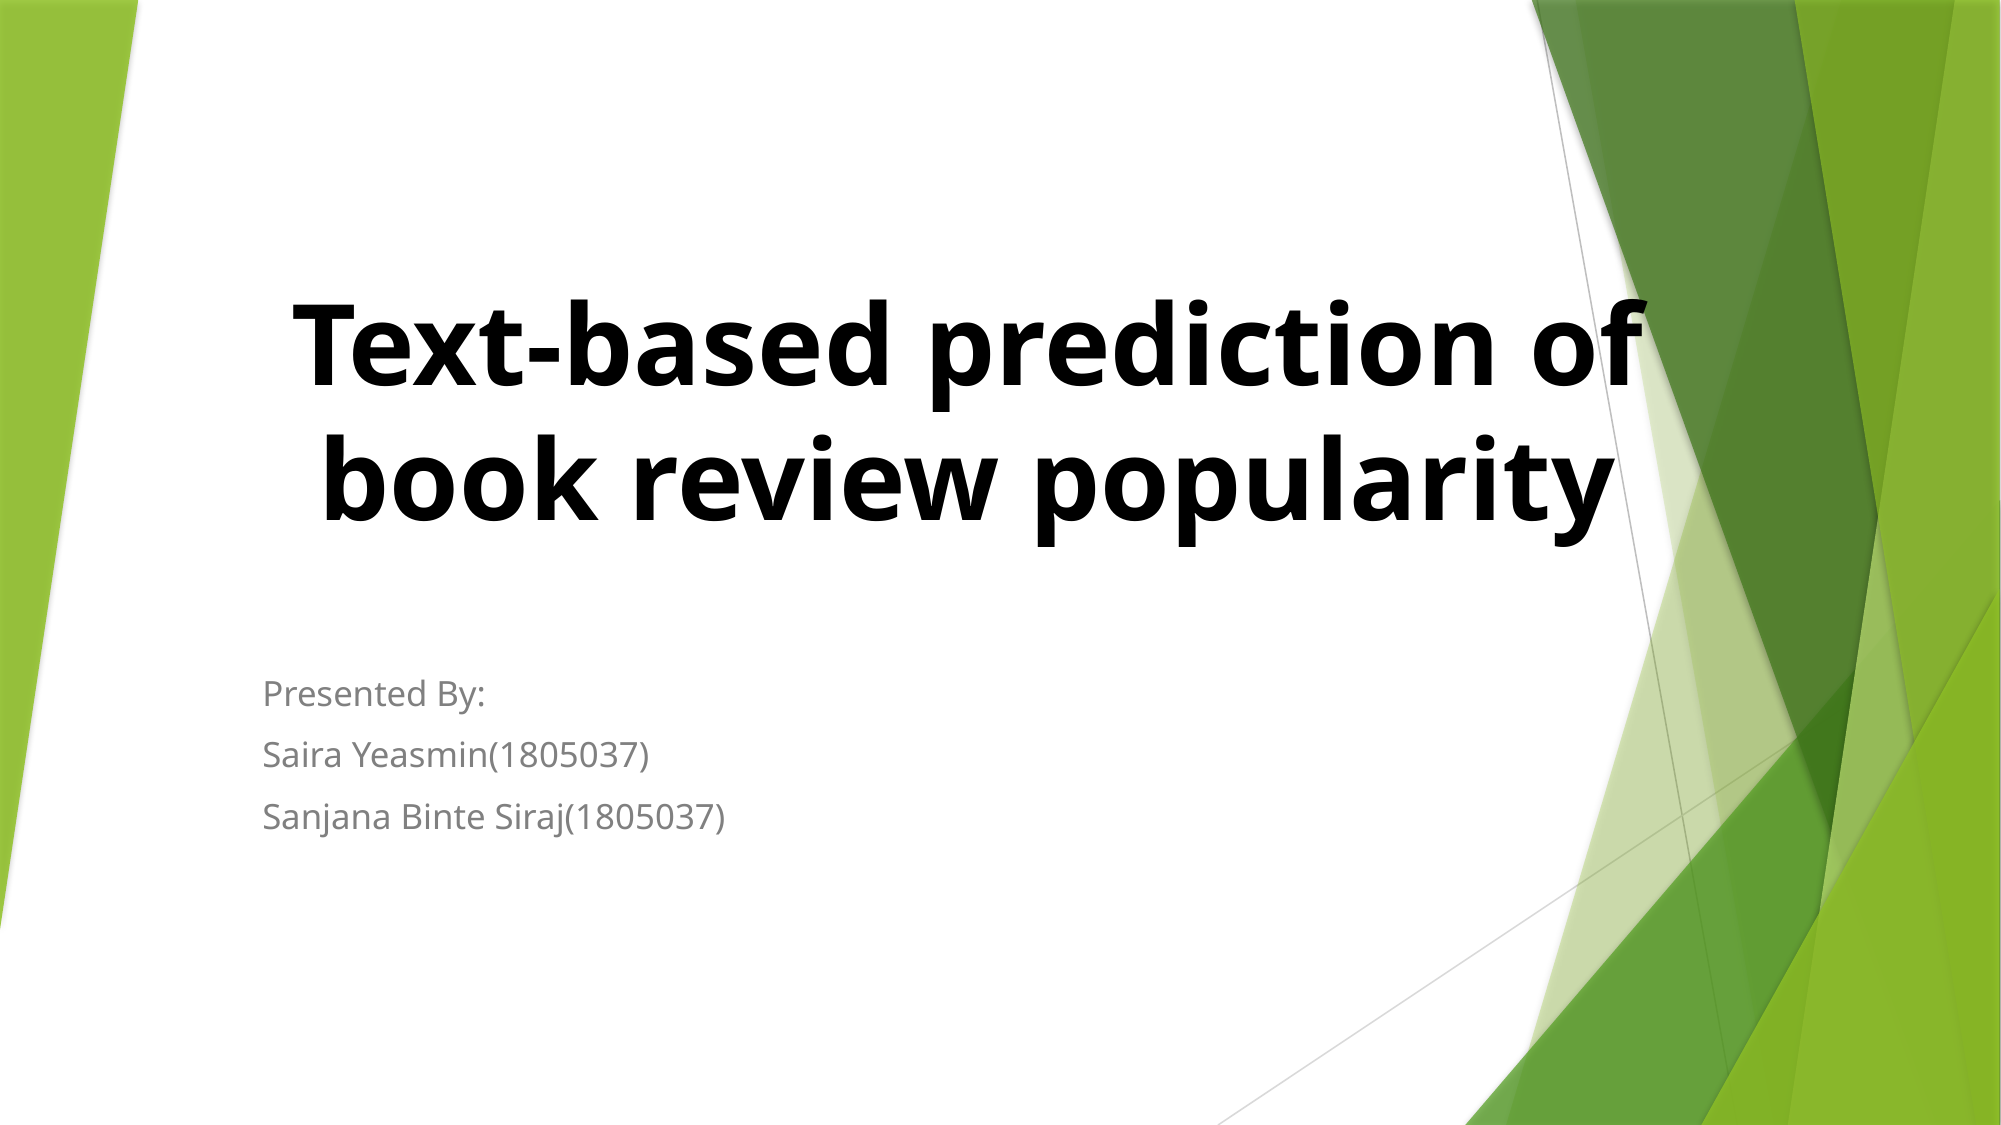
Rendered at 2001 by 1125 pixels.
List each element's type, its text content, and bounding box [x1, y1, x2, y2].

title Text-based prediction of book review popularity [144, 280, 1791, 551]
subtitle Presented By: Saira Yeasmin(1805037) Sanjana Binte Siraj(1805037) [247, 664, 1522, 845]
